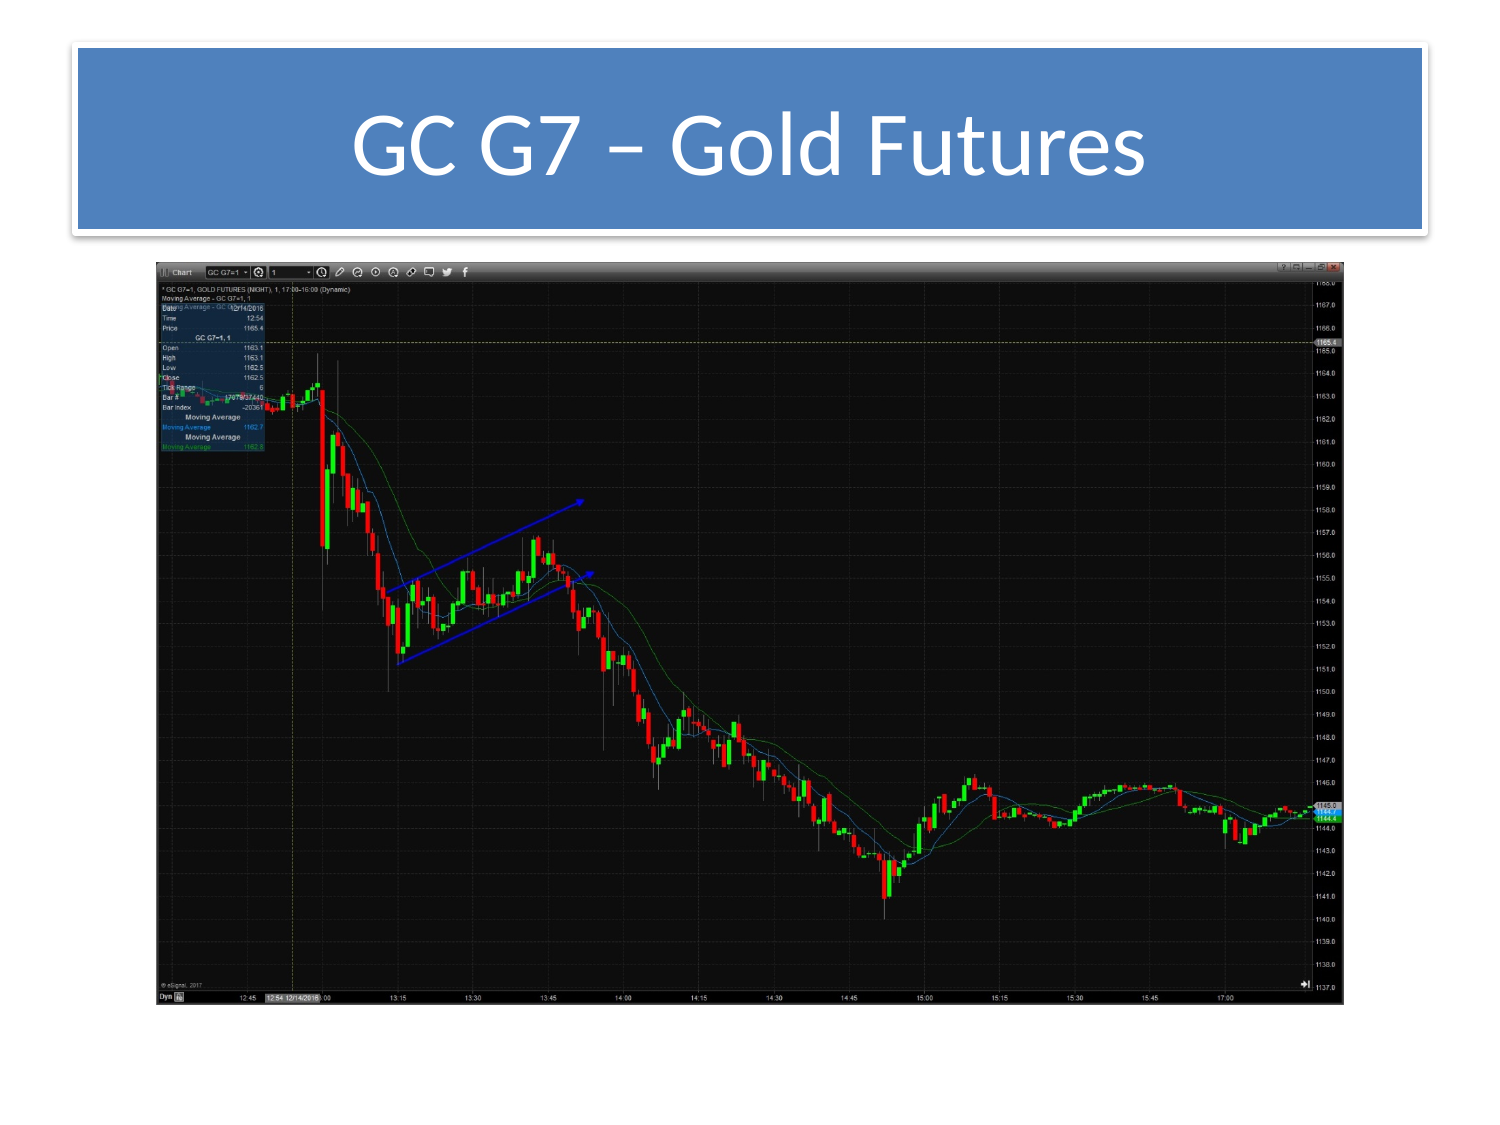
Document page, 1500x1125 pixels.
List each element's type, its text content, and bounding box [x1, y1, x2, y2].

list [155, 262, 1345, 1006]
title GC G7 – Gold Futures [72, 42, 1428, 236]
